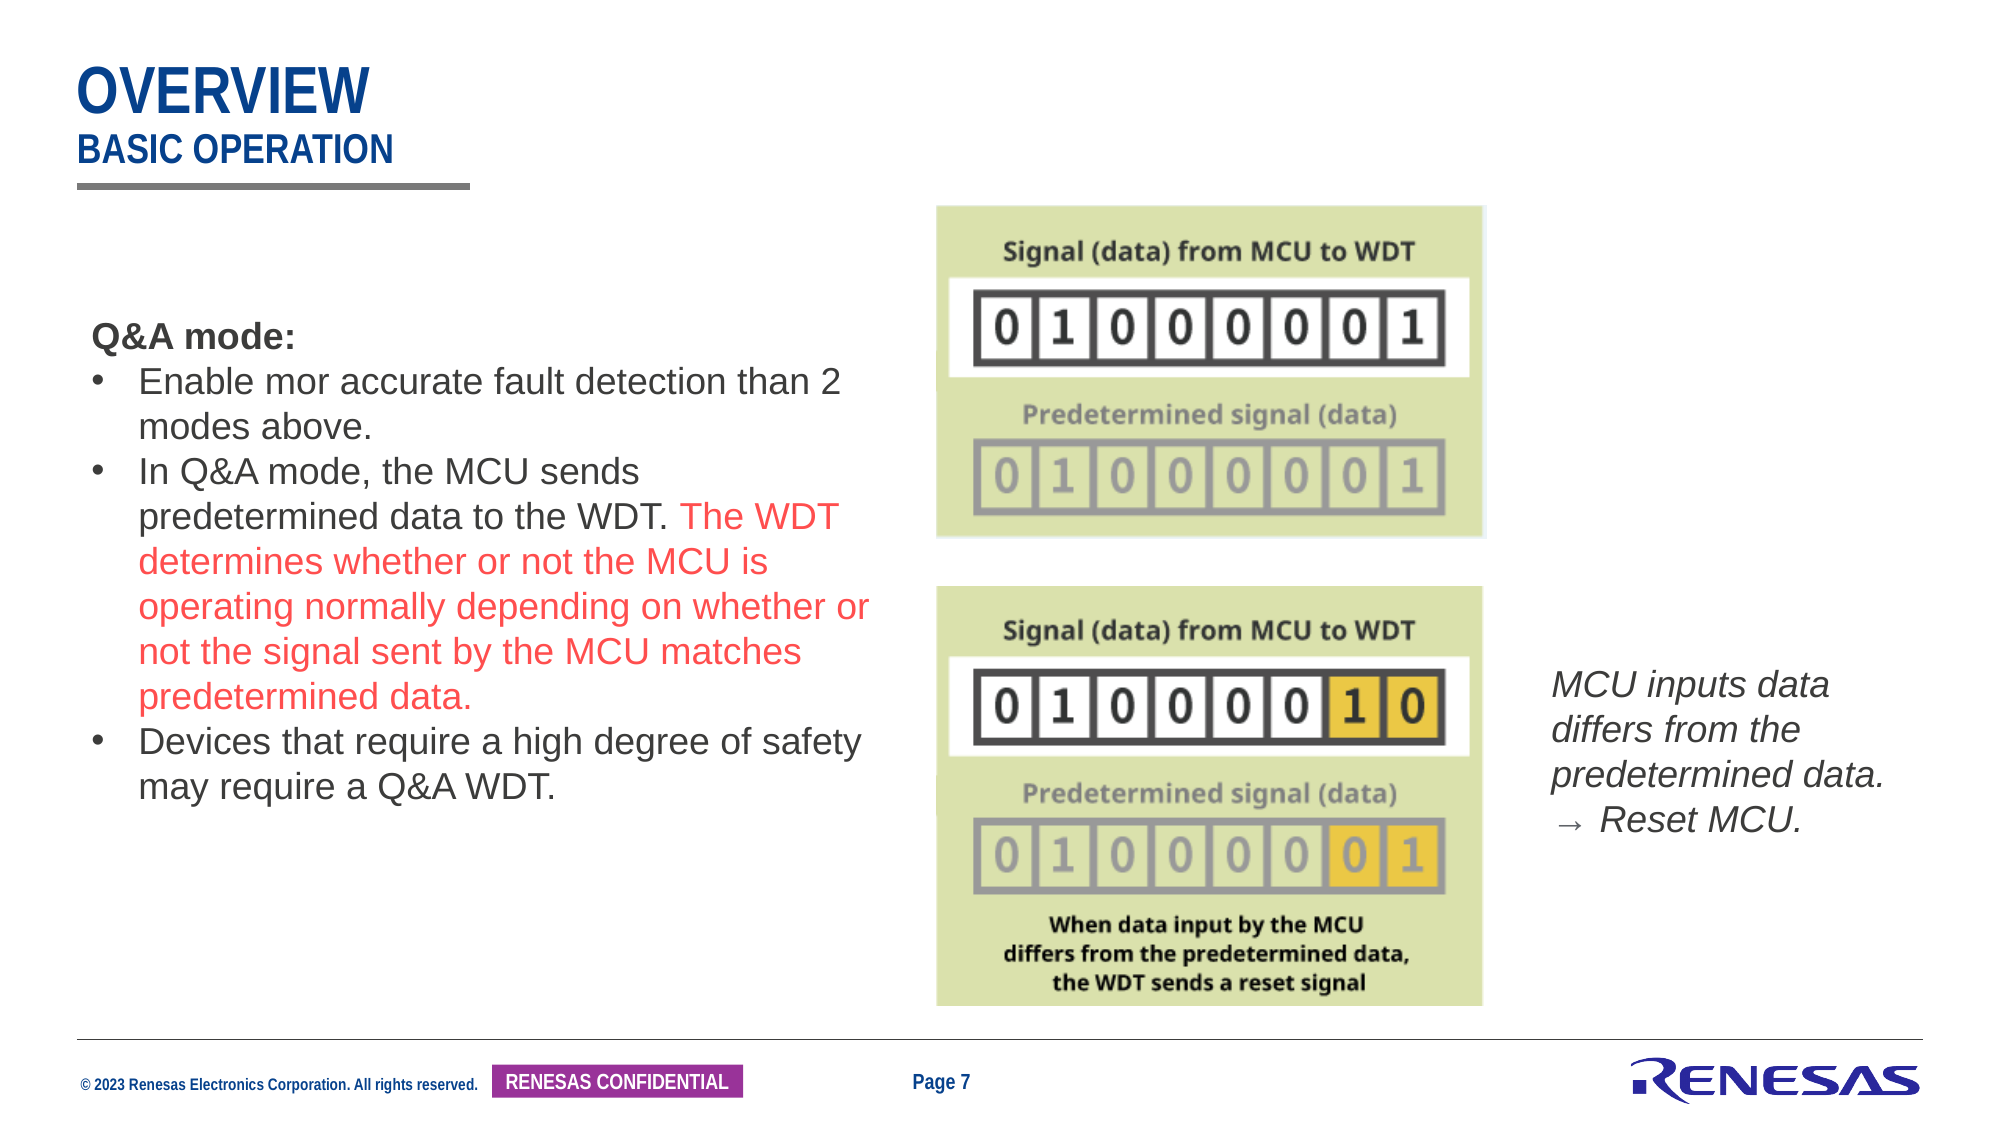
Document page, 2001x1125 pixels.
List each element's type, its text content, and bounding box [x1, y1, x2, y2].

text_box Q&A mode: Enable mor accurate fault detection than 2 modes above. In Q&A mode, the MCU sends predetermined data to the WDT. The WDT determines whether or not the MCU is operating normally depending on whether or not the signal sent by the MCU matches predetermined data. Devices that require a high degree of safety may require a Q&A WDT. [76, 304, 887, 815]
text_box MCU inputs data differs from the predetermined data. → Reset MCU. [1536, 653, 1942, 848]
picture [1628, 1055, 1923, 1106]
picture [936, 205, 1488, 539]
title overview basic operation [76, 54, 1922, 173]
picture [936, 586, 1484, 1006]
